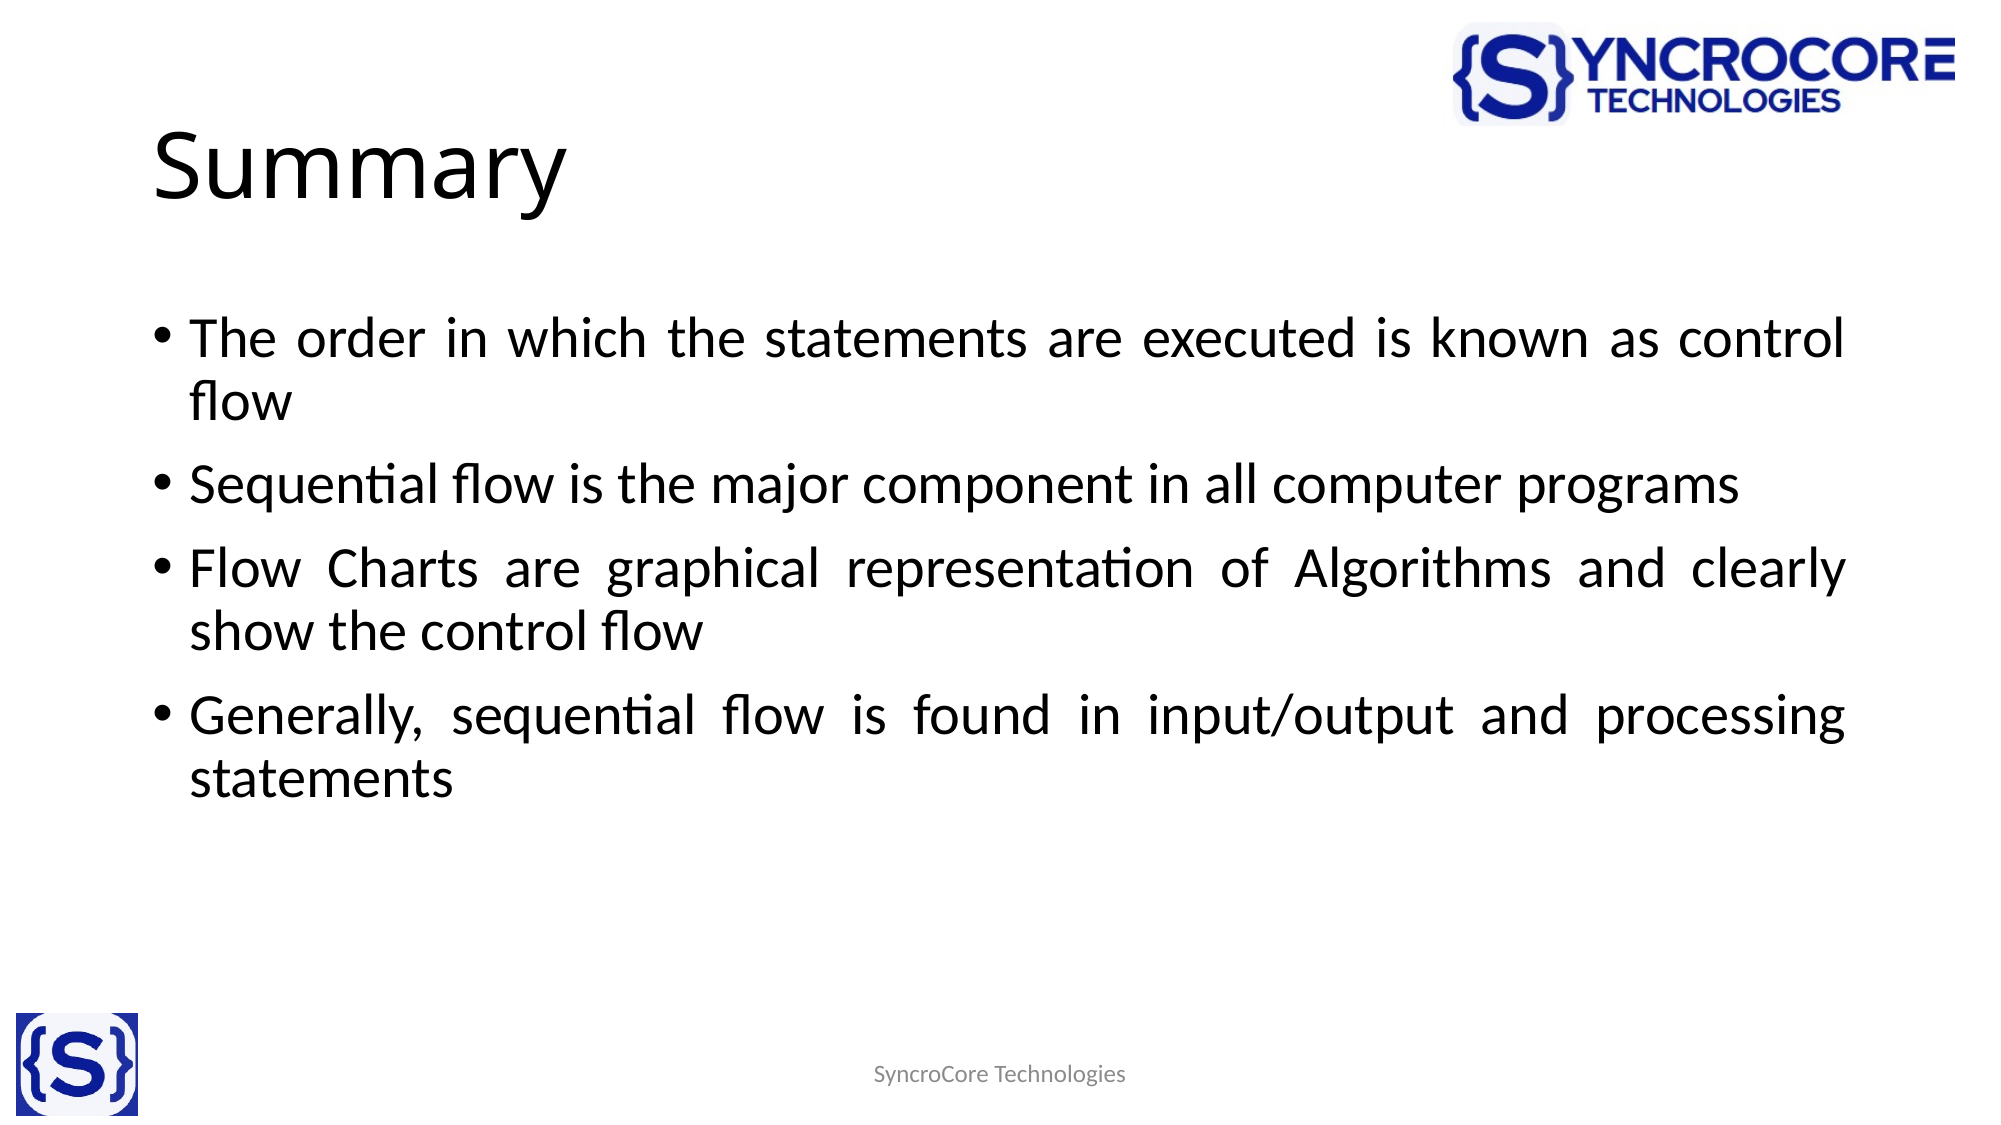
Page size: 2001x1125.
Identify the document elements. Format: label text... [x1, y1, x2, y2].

picture [1443, 22, 1955, 126]
title Summary [137, 59, 1863, 278]
footer SyncroCore Technologies [662, 1042, 1338, 1103]
list The order in which the statements are executed is known as control flow Sequential flow is the major component in all computer programs Flow Charts are graphical representation of Algorithms and clearly show the control flow Generally, sequential flow is found in input/output and processing statements [137, 299, 1863, 1014]
picture [16, 1013, 138, 1116]
